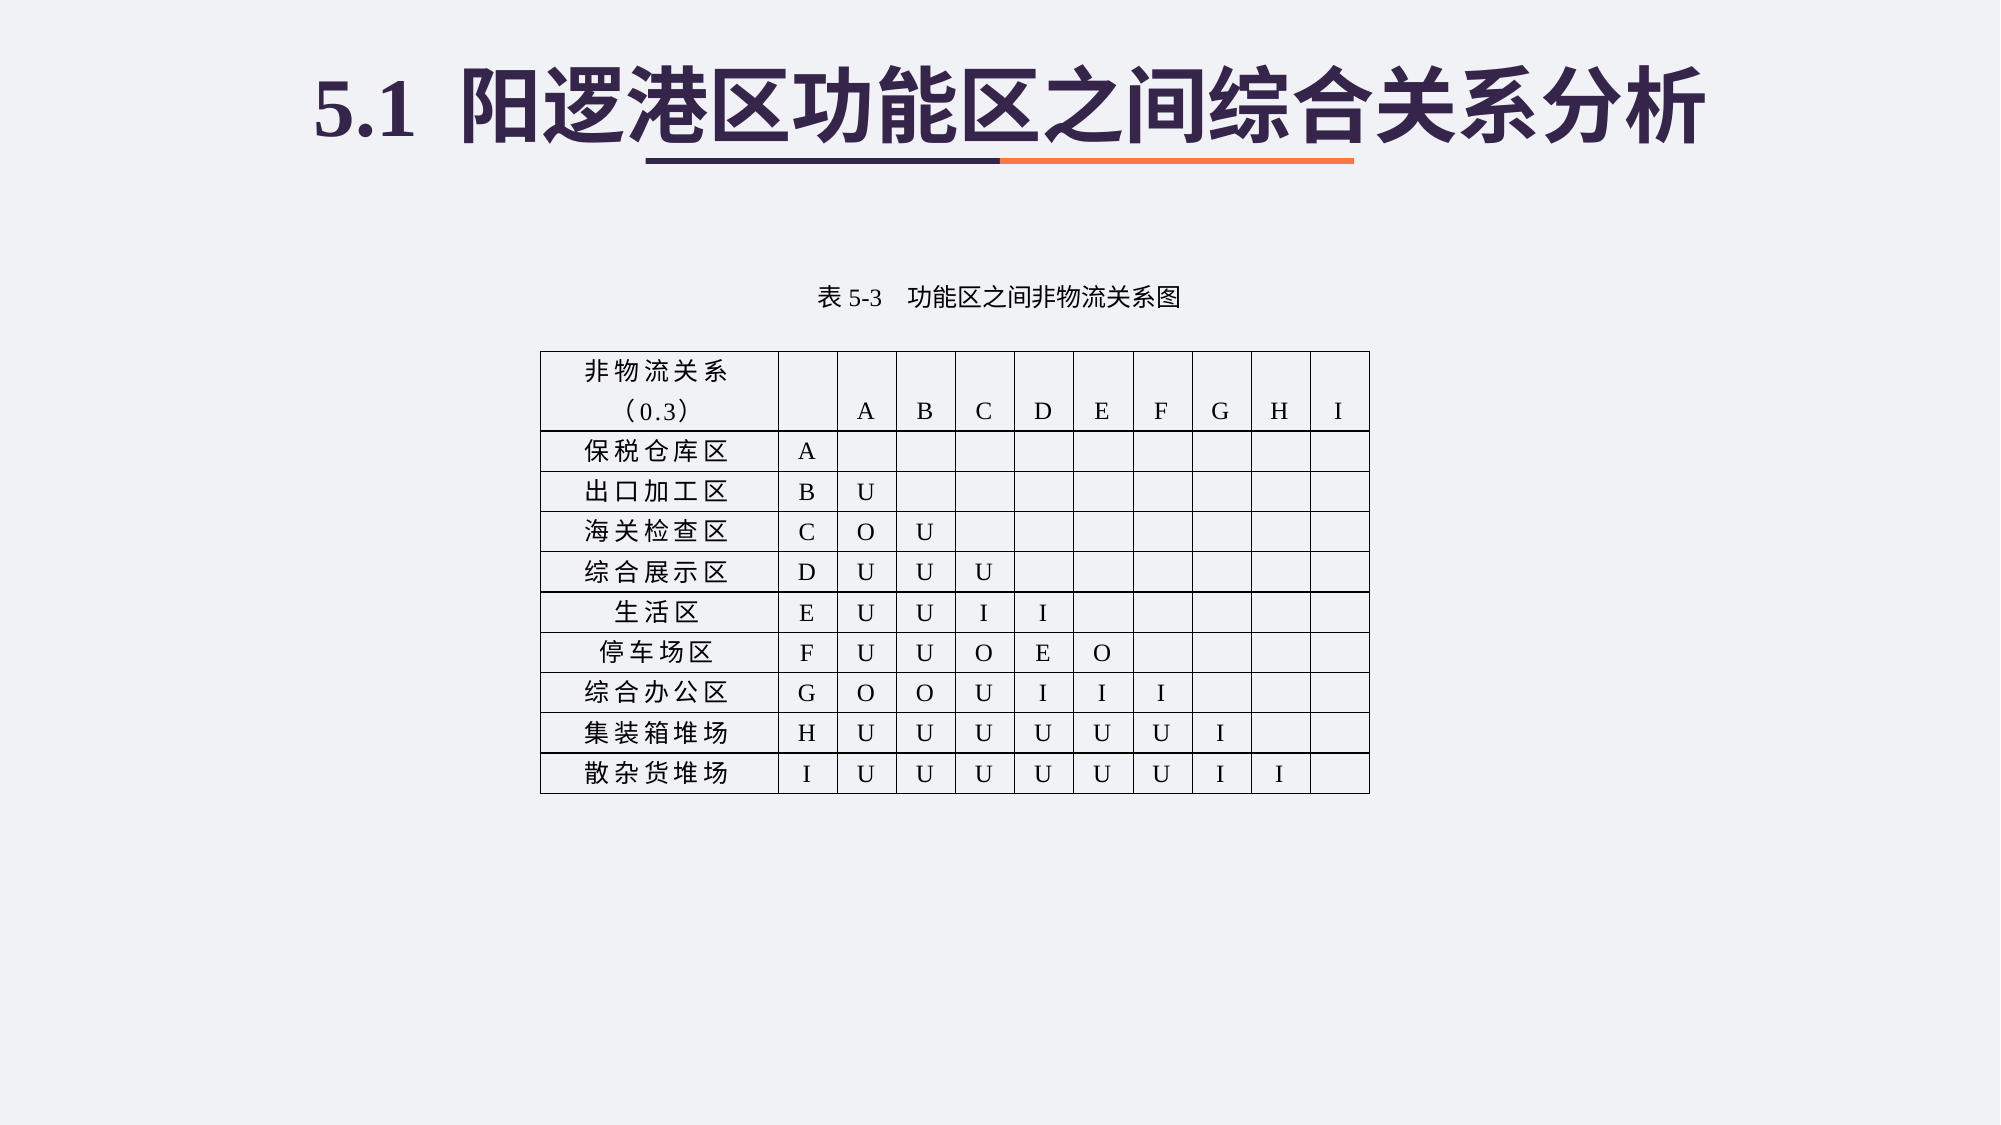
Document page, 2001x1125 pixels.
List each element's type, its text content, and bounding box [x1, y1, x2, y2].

title 5.1 阳逻港区功能区之间综合关系分析 [137, 36, 1863, 184]
picture [530, 281, 1470, 844]
